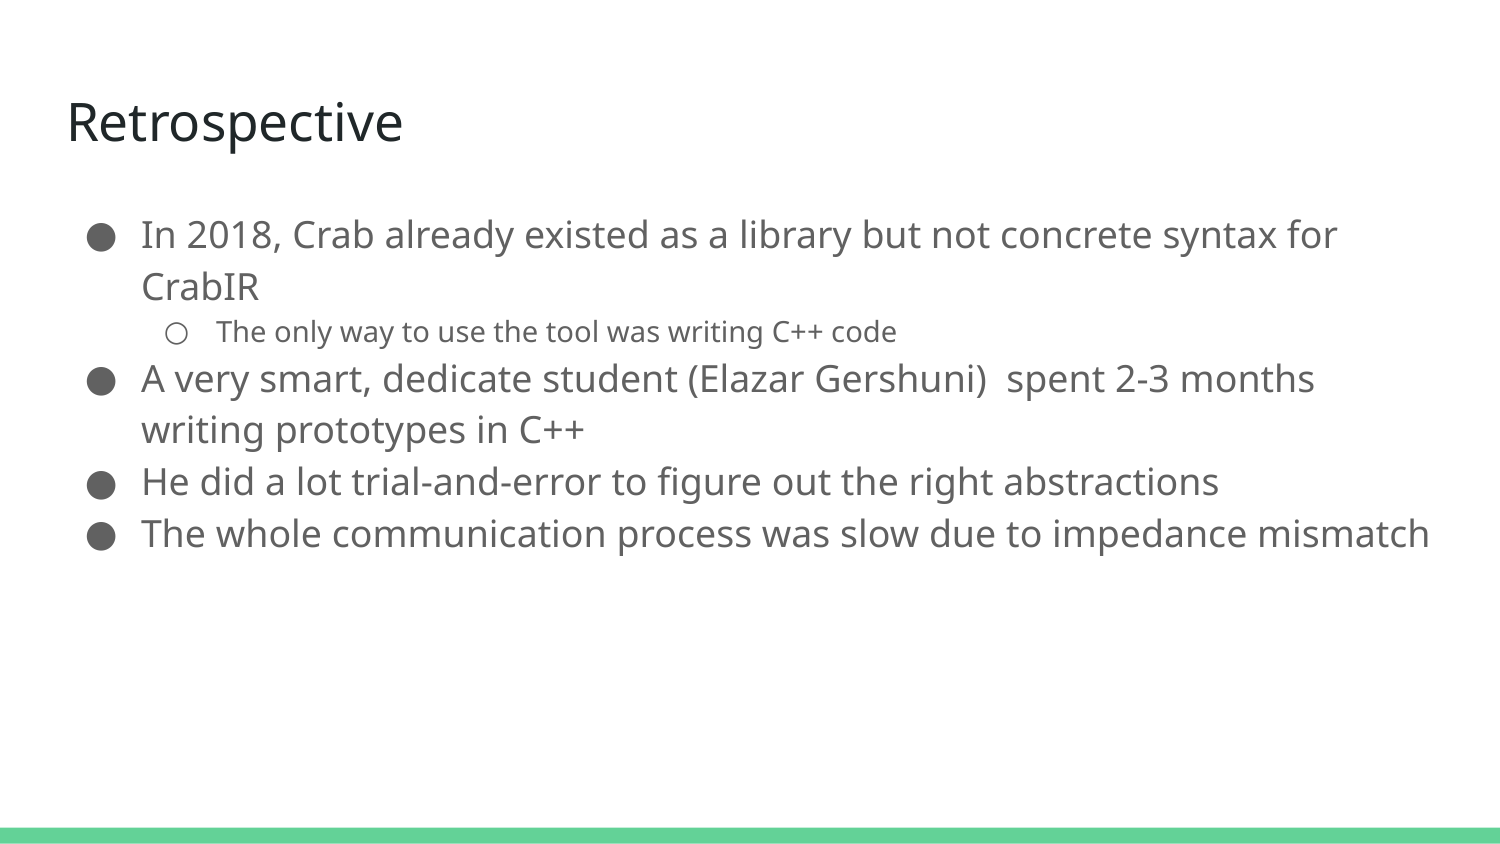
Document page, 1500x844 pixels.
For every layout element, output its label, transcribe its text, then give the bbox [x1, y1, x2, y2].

list In 2018, Crab already existed as a library but not concrete syntax for CrabIR The only way to use the tool was writing C++ code A very smart, dedicate student (Elazar Gershuni) spent 2-3 months writing prototypes in C++ He did a lot trial-and-error to figure out the right abstractions The whole communication process was slow due to impedance mismatch [51, 189, 1449, 750]
title Retrospective [51, 72, 1449, 167]
